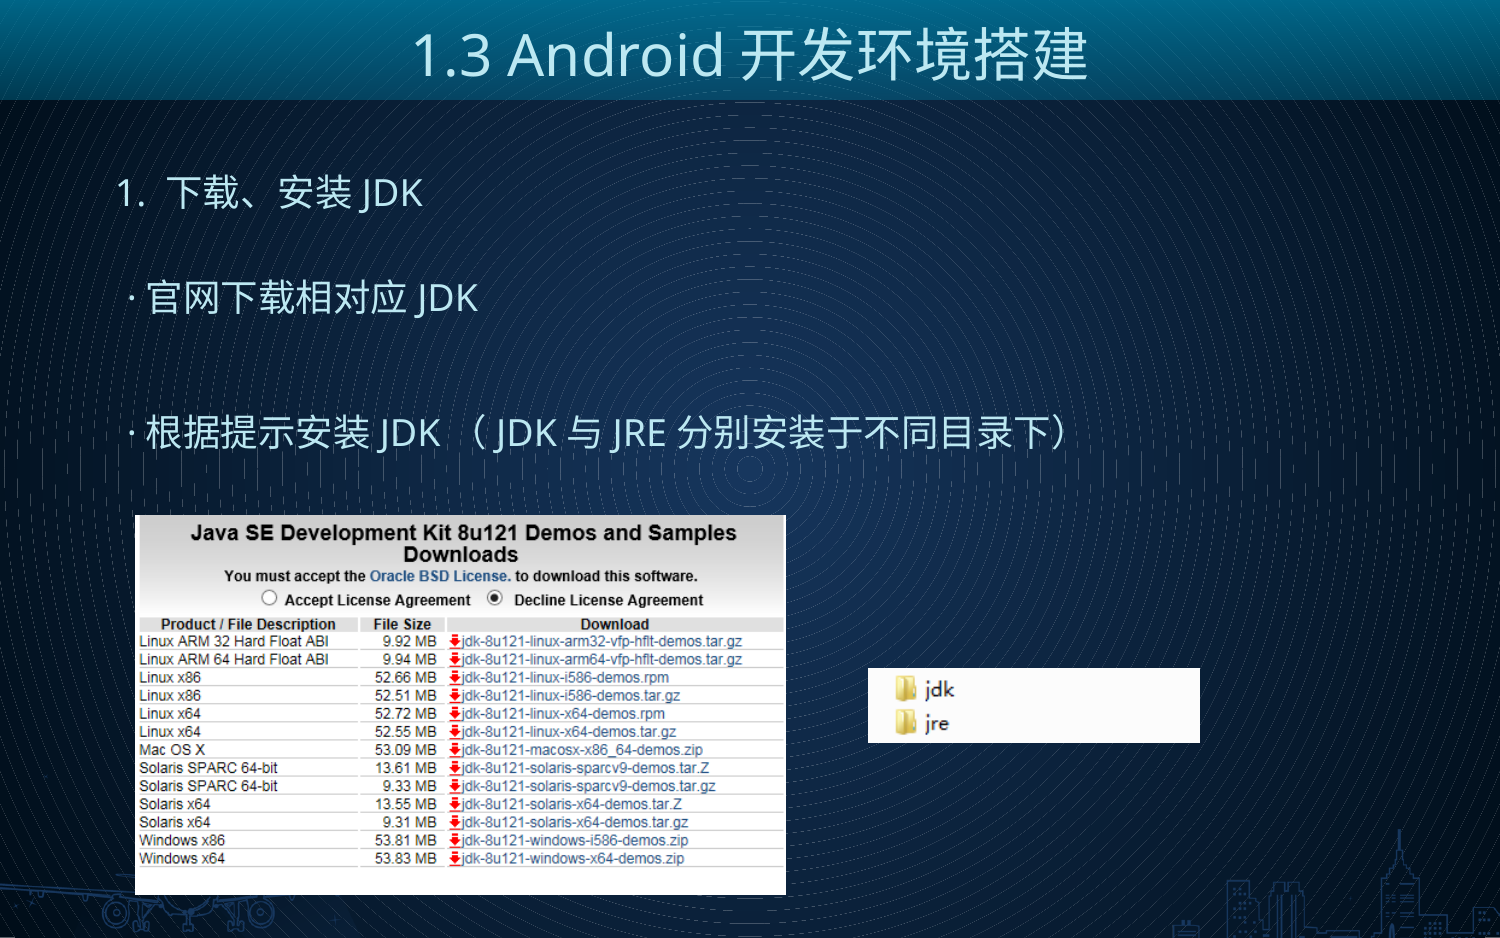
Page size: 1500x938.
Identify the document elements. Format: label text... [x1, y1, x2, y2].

text_box ·官网下载相对应JDK ·根据提示安装JDK（JDK与JRE分别安装于不同目录下） [112, 266, 1282, 462]
text_box 1. 下载、安装JDK [100, 161, 473, 222]
text_box 1.3 Android开发环境搭建 [0, 0, 1500, 95]
picture [867, 668, 1200, 743]
picture [0, 515, 1500, 938]
